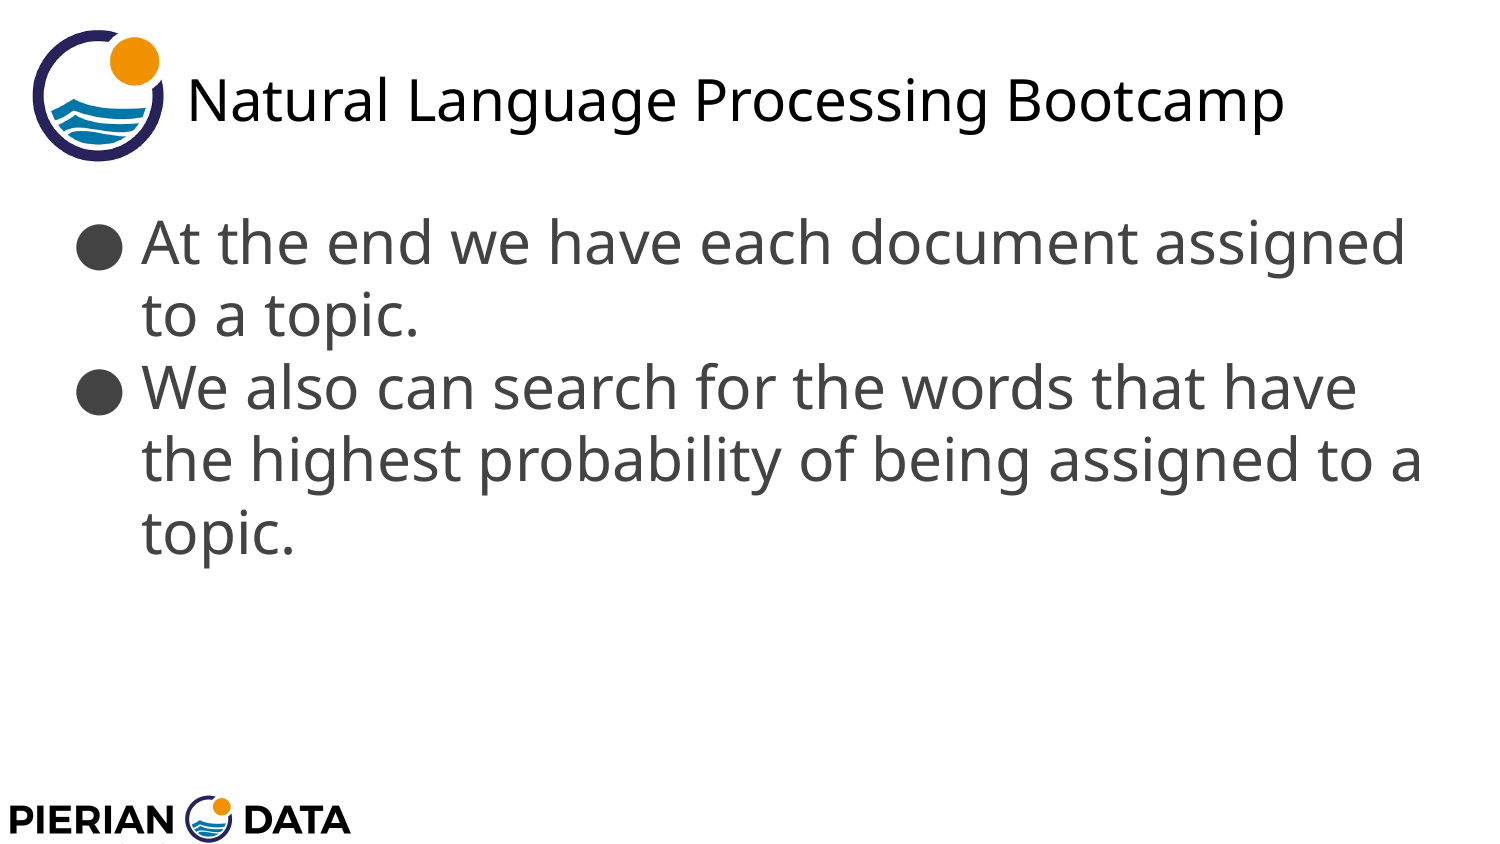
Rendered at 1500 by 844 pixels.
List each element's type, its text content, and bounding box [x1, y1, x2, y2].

picture [24, 24, 172, 167]
picture [0, 787, 368, 844]
title Natural Language Processing Bootcamp [176, 48, 1449, 143]
list At the end we have each document assigned to a topic. We also can search for the words that have the highest probability of being assigned to a topic. [51, 189, 1476, 750]
